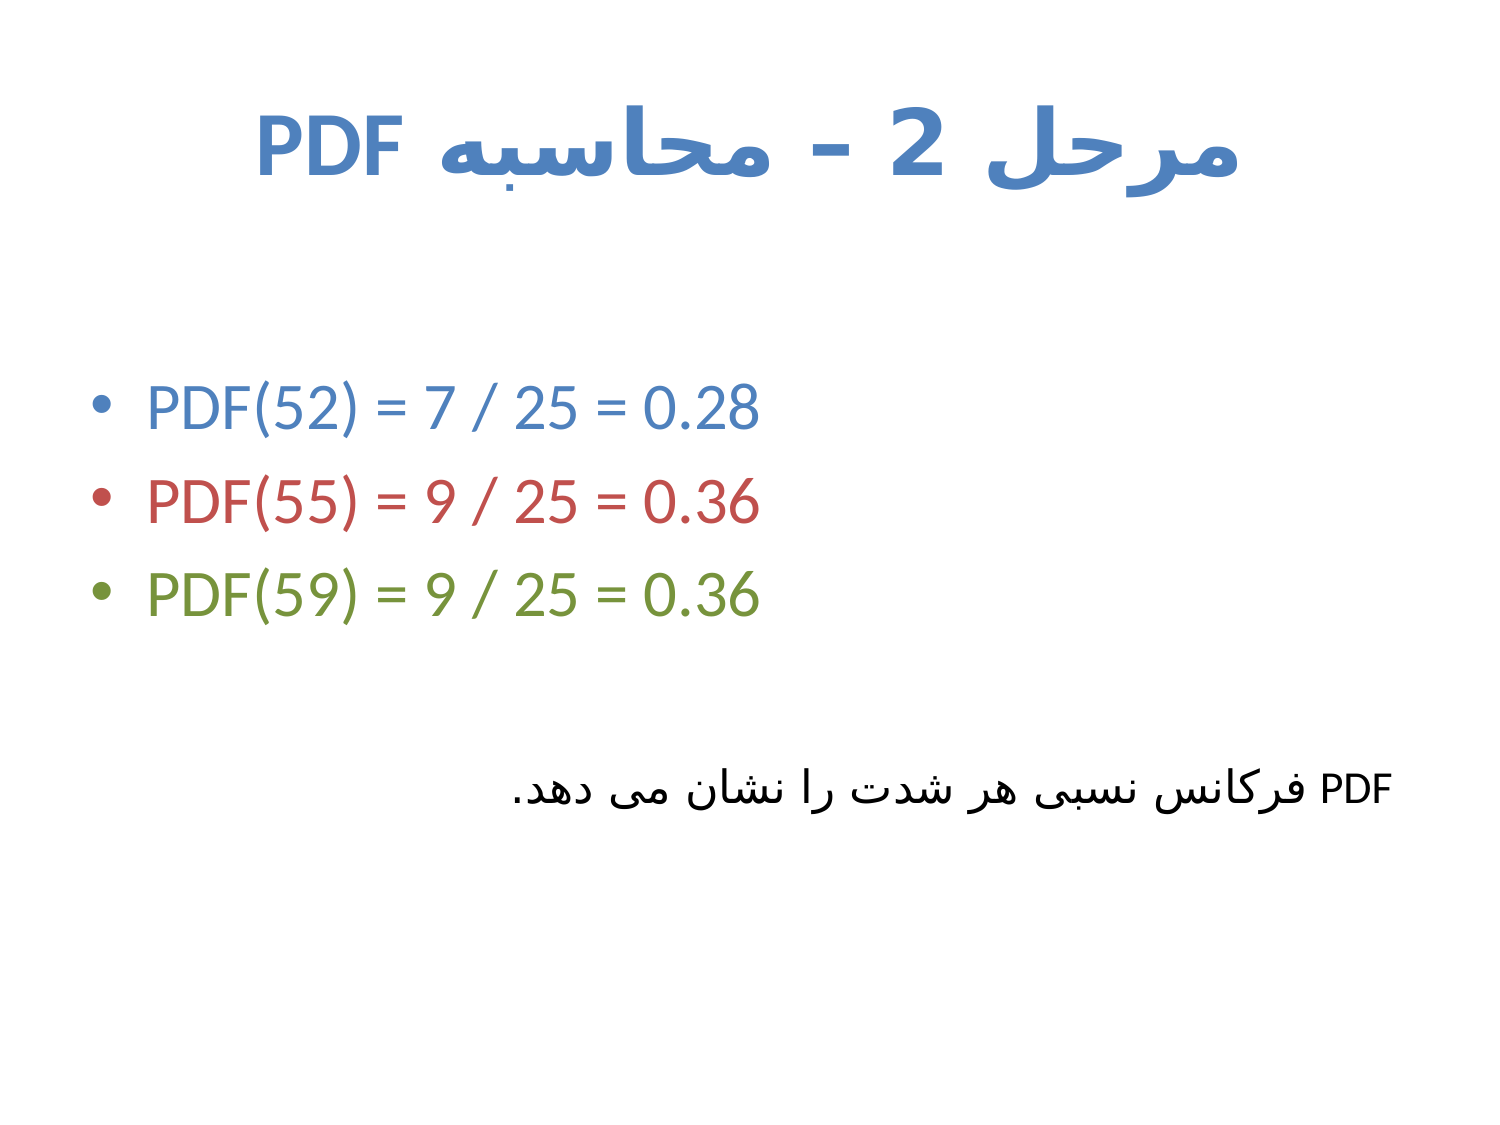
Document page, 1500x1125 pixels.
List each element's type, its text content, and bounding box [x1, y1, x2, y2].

title مرحل 2 – محاسبه PDF [75, 45, 1425, 233]
list PDF(52) = 7 / 25 = 0.28 PDF(55) = 9 / 25 = 0.36 PDF(59) = 9 / 25 = 0.36 PDF فرکانس نسبی هر شدت را نشان می دهد. [75, 262, 1425, 1005]
